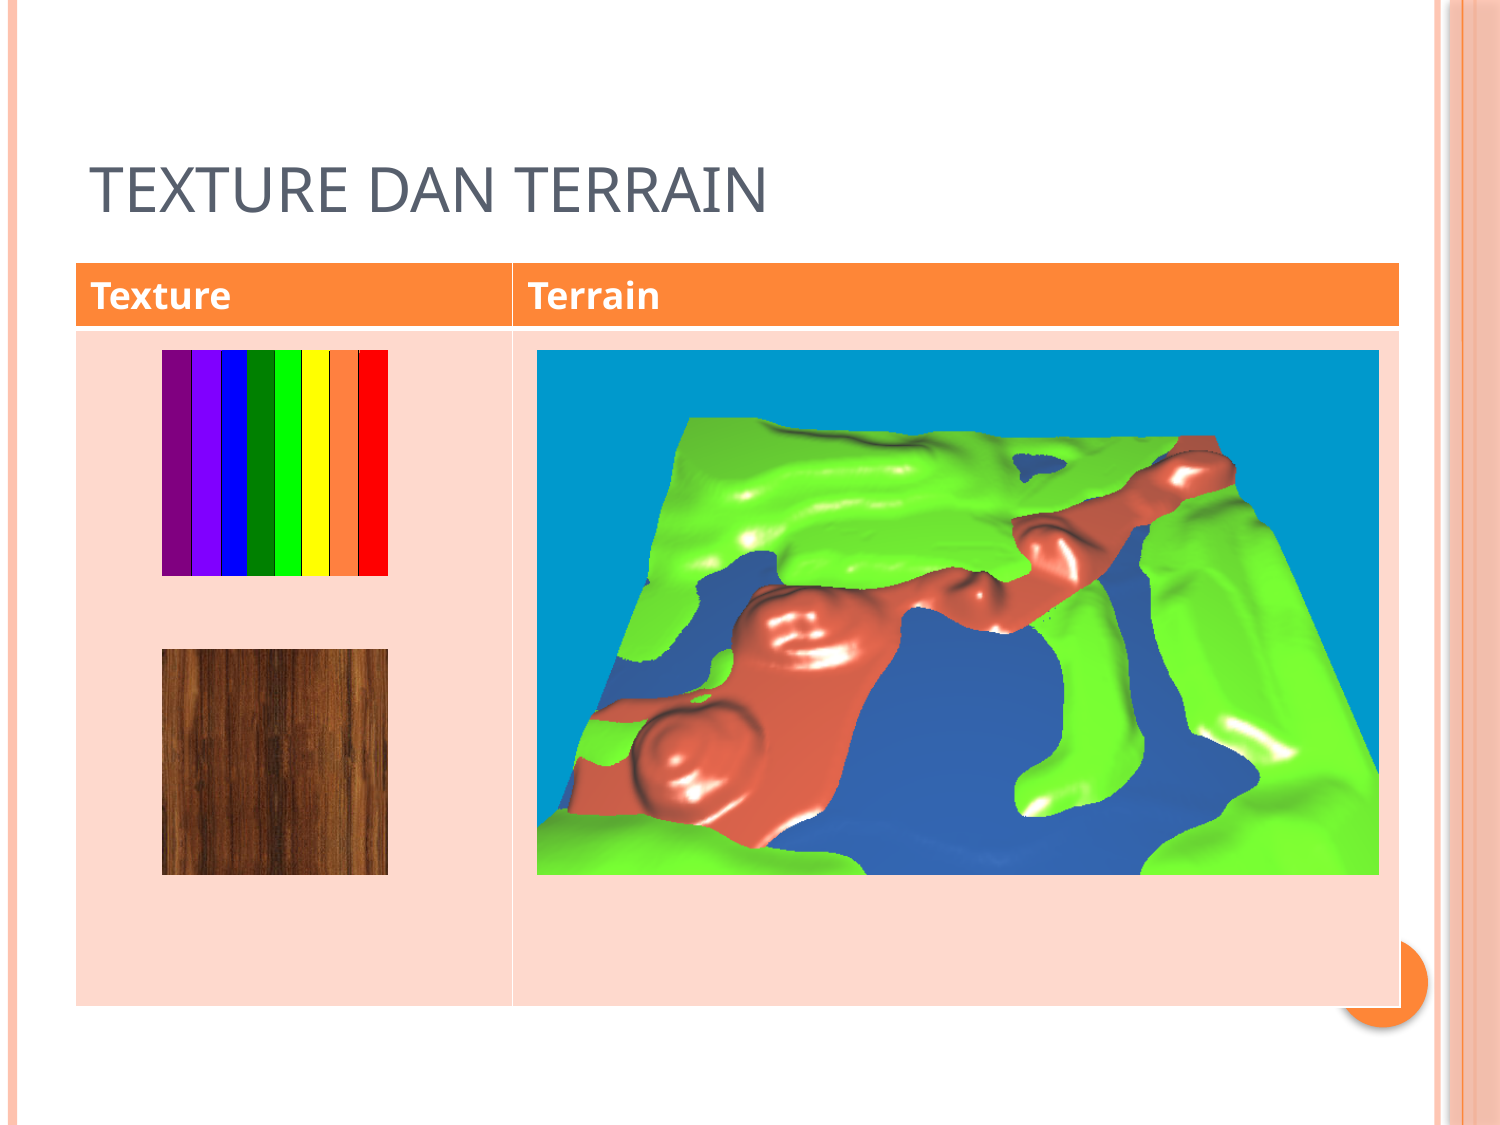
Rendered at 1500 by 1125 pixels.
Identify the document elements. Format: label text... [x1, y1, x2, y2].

table_header Terrain [513, 263, 1399, 326]
picture [536, 418, 1379, 876]
table_cell [513, 331, 1399, 1006]
table_header Texture [76, 263, 512, 326]
picture [161, 649, 388, 876]
picture [161, 350, 388, 577]
table_cell [76, 331, 512, 1006]
title Texture dan Terrain [75, 45, 1300, 233]
